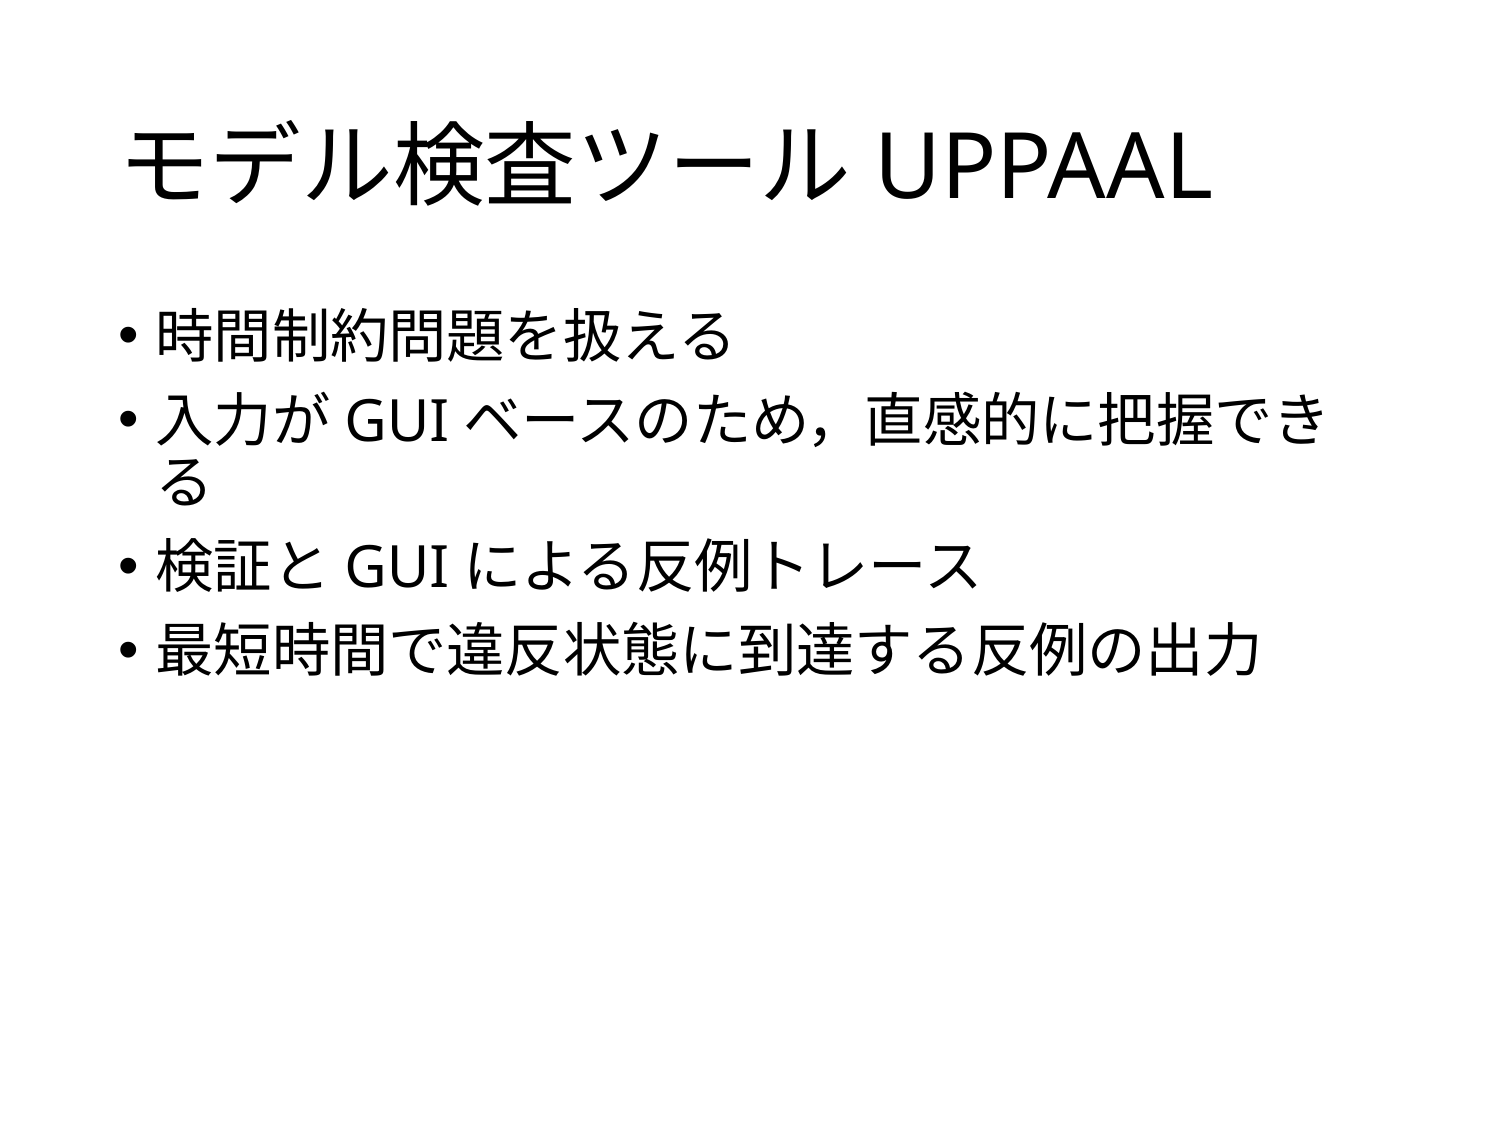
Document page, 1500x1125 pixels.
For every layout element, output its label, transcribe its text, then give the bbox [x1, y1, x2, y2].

list 時間制約問題を扱える 入力がGUIベースのため，直感的に把握できる 検証とGUIによる反例トレース 最短時間で違反状態に到達する反例の出力 [103, 299, 1397, 1014]
title モデル検査ツールUPPAAL [103, 59, 1397, 278]
